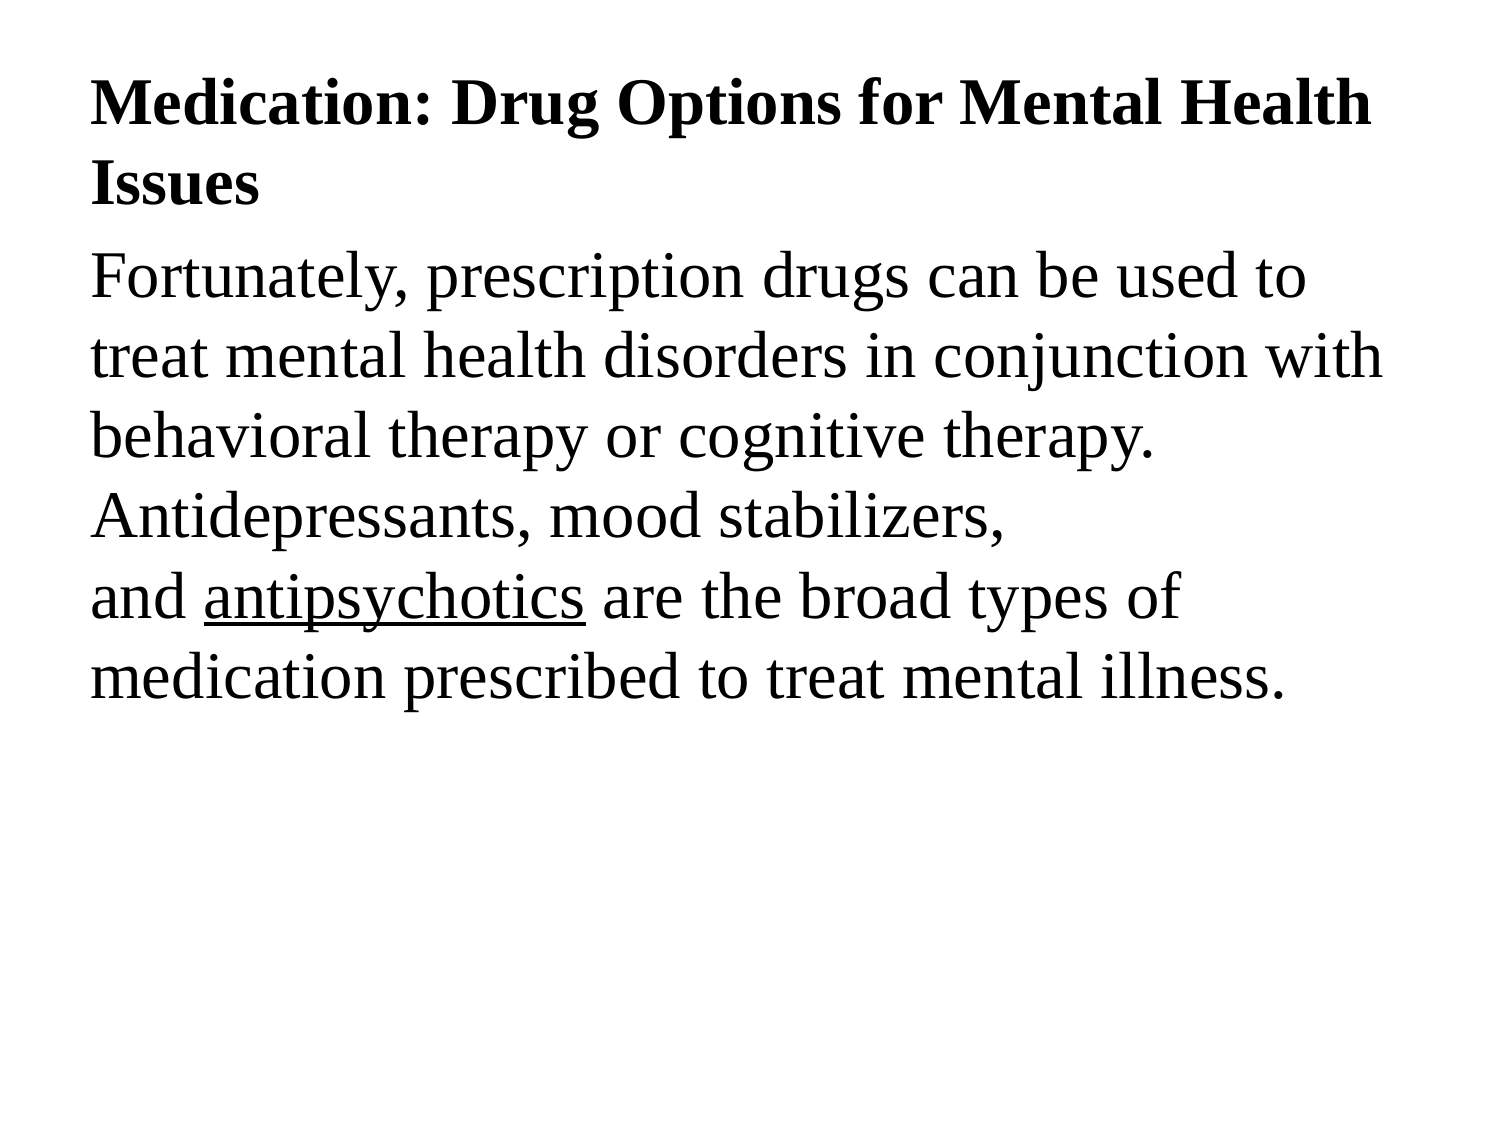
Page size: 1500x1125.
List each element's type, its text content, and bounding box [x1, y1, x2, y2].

list Medication: Drug Options for Mental Health Issues Fortunately, prescription drugs can be used to treat mental health disorders in conjunction with behavioral therapy or cognitive therapy. Antidepressants, mood stabilizers, and antipsychotics are the broad types of medication prescribed to treat mental illness. [75, 50, 1425, 1005]
